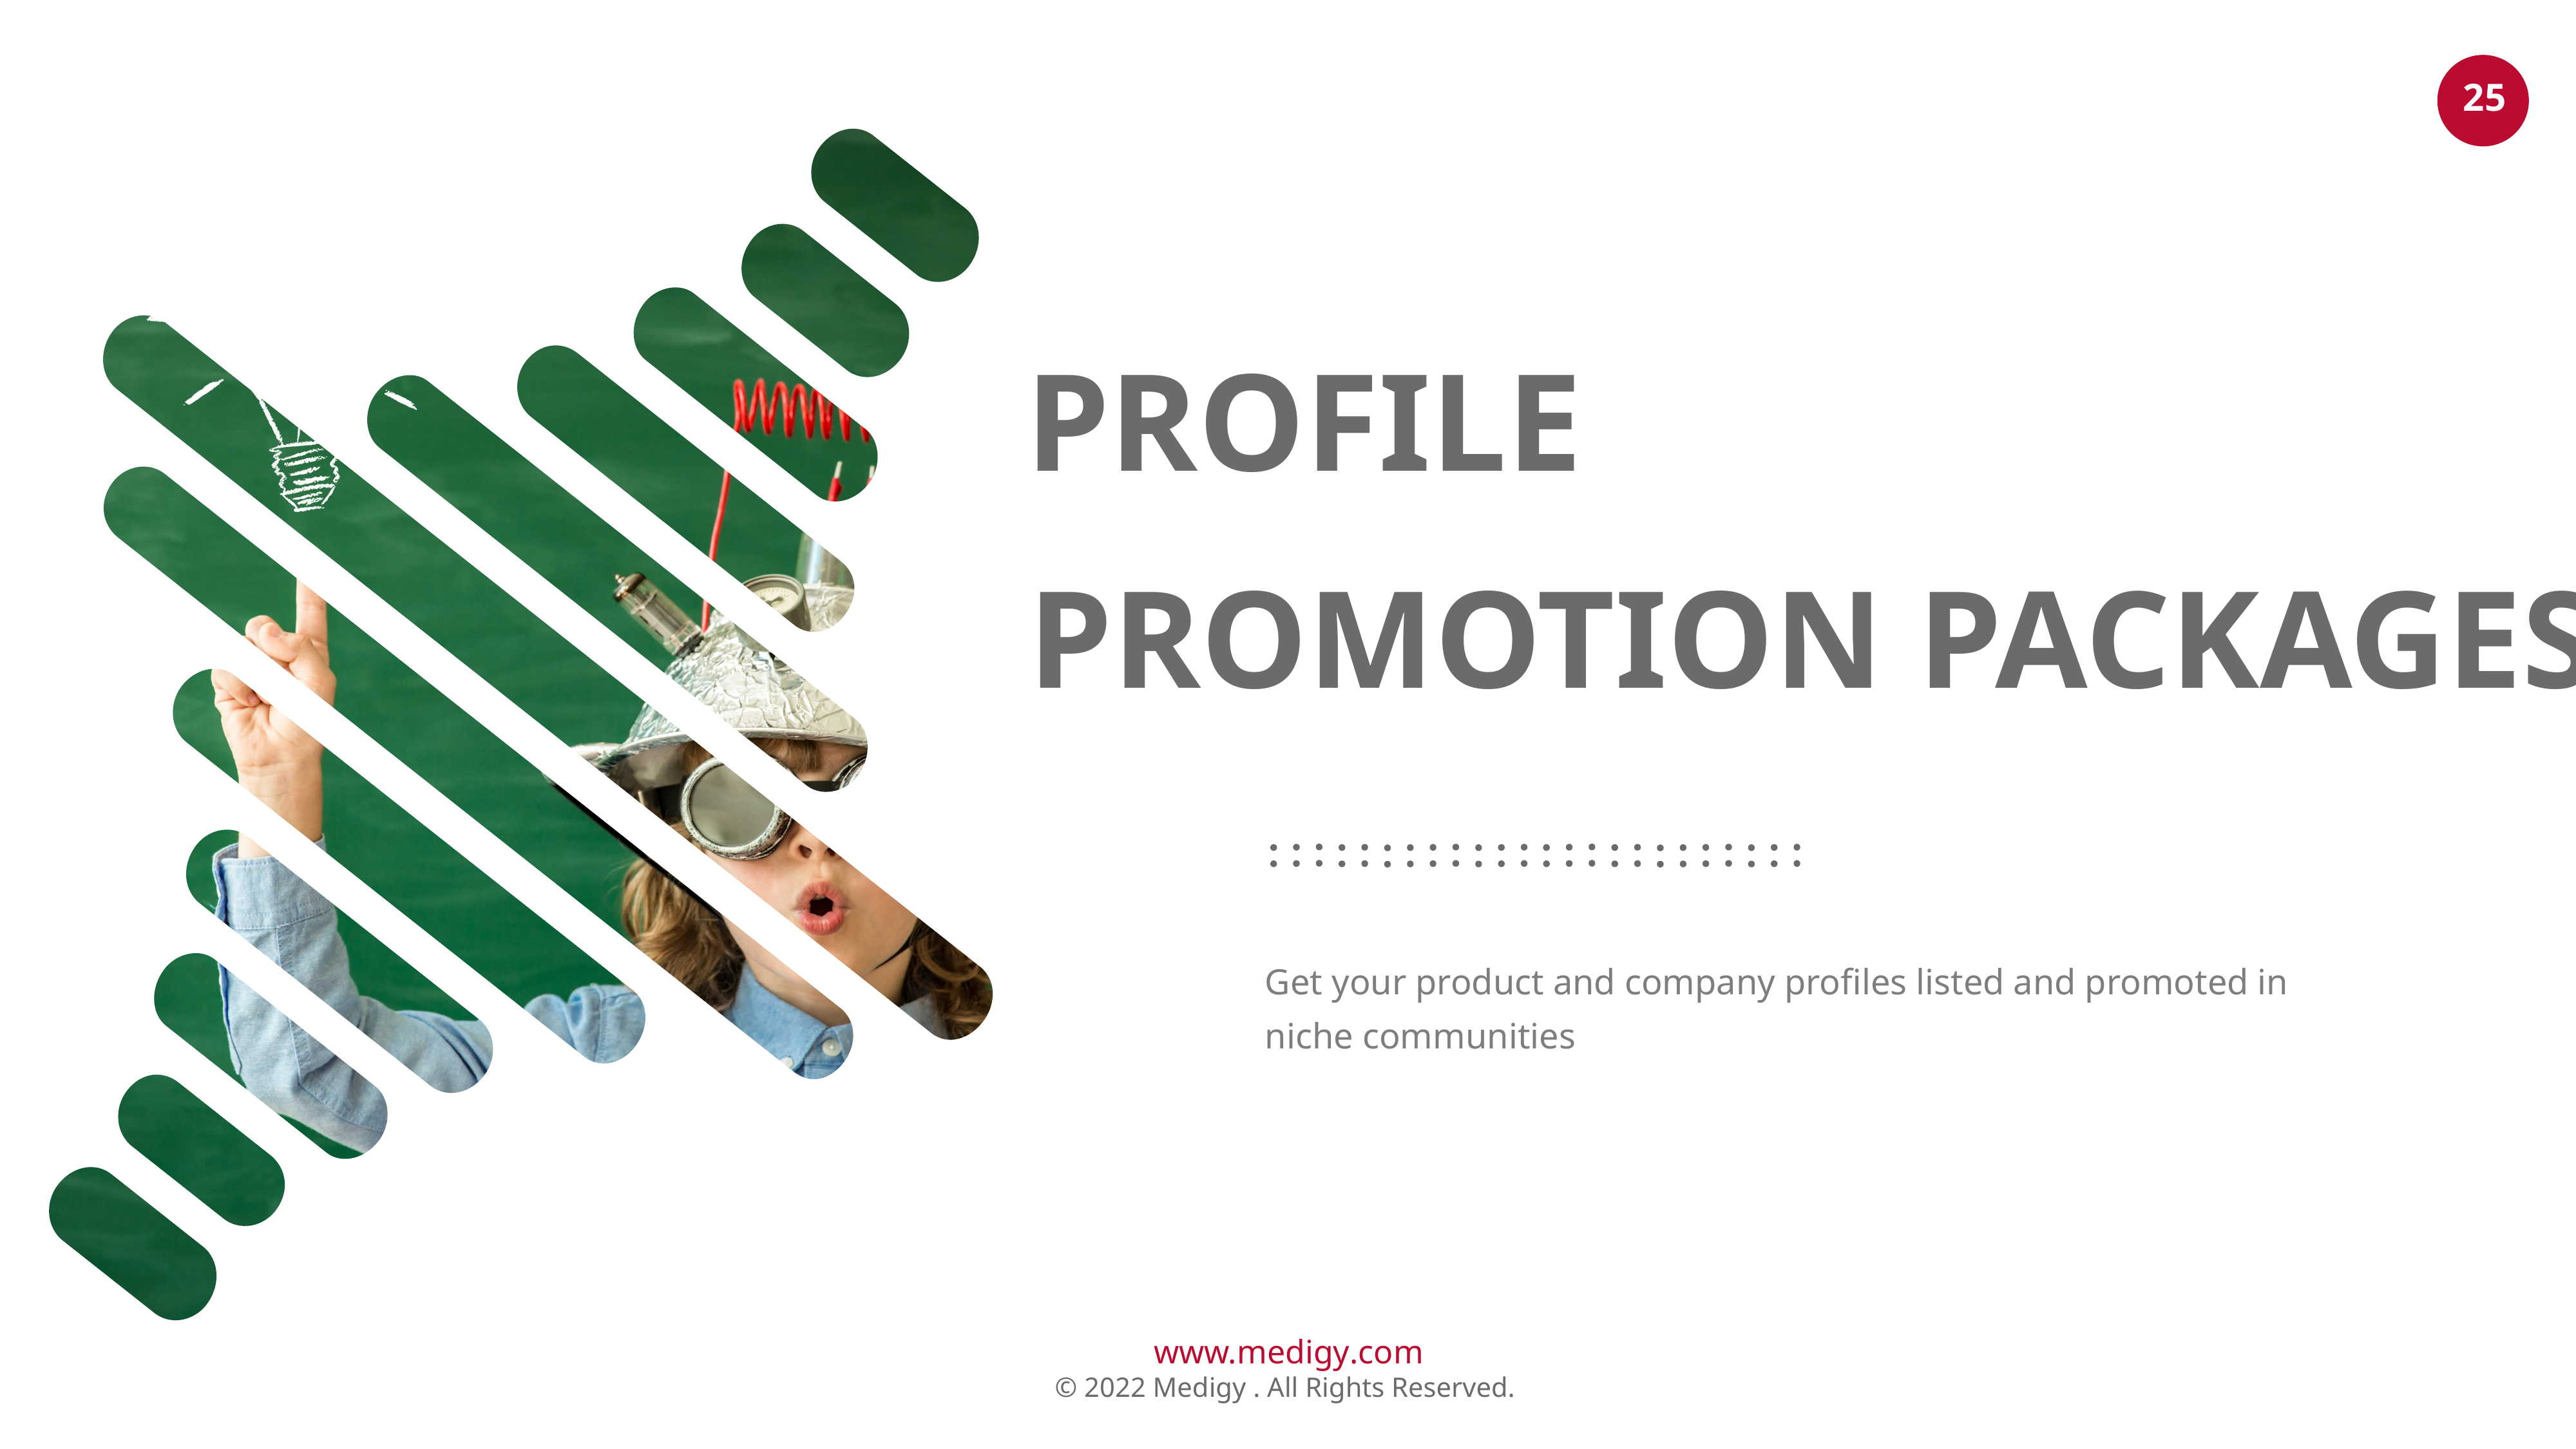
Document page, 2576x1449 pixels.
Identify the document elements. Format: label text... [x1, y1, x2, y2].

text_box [1270, 843, 1800, 868]
picture [49, 128, 993, 1321]
text_box Get your product and company profiles listed and promoted in niche communities [1242, 936, 2334, 1067]
text_box PROMOTION PACKAGES [1019, 549, 2576, 720]
text_box PROFILE [1016, 332, 1592, 503]
